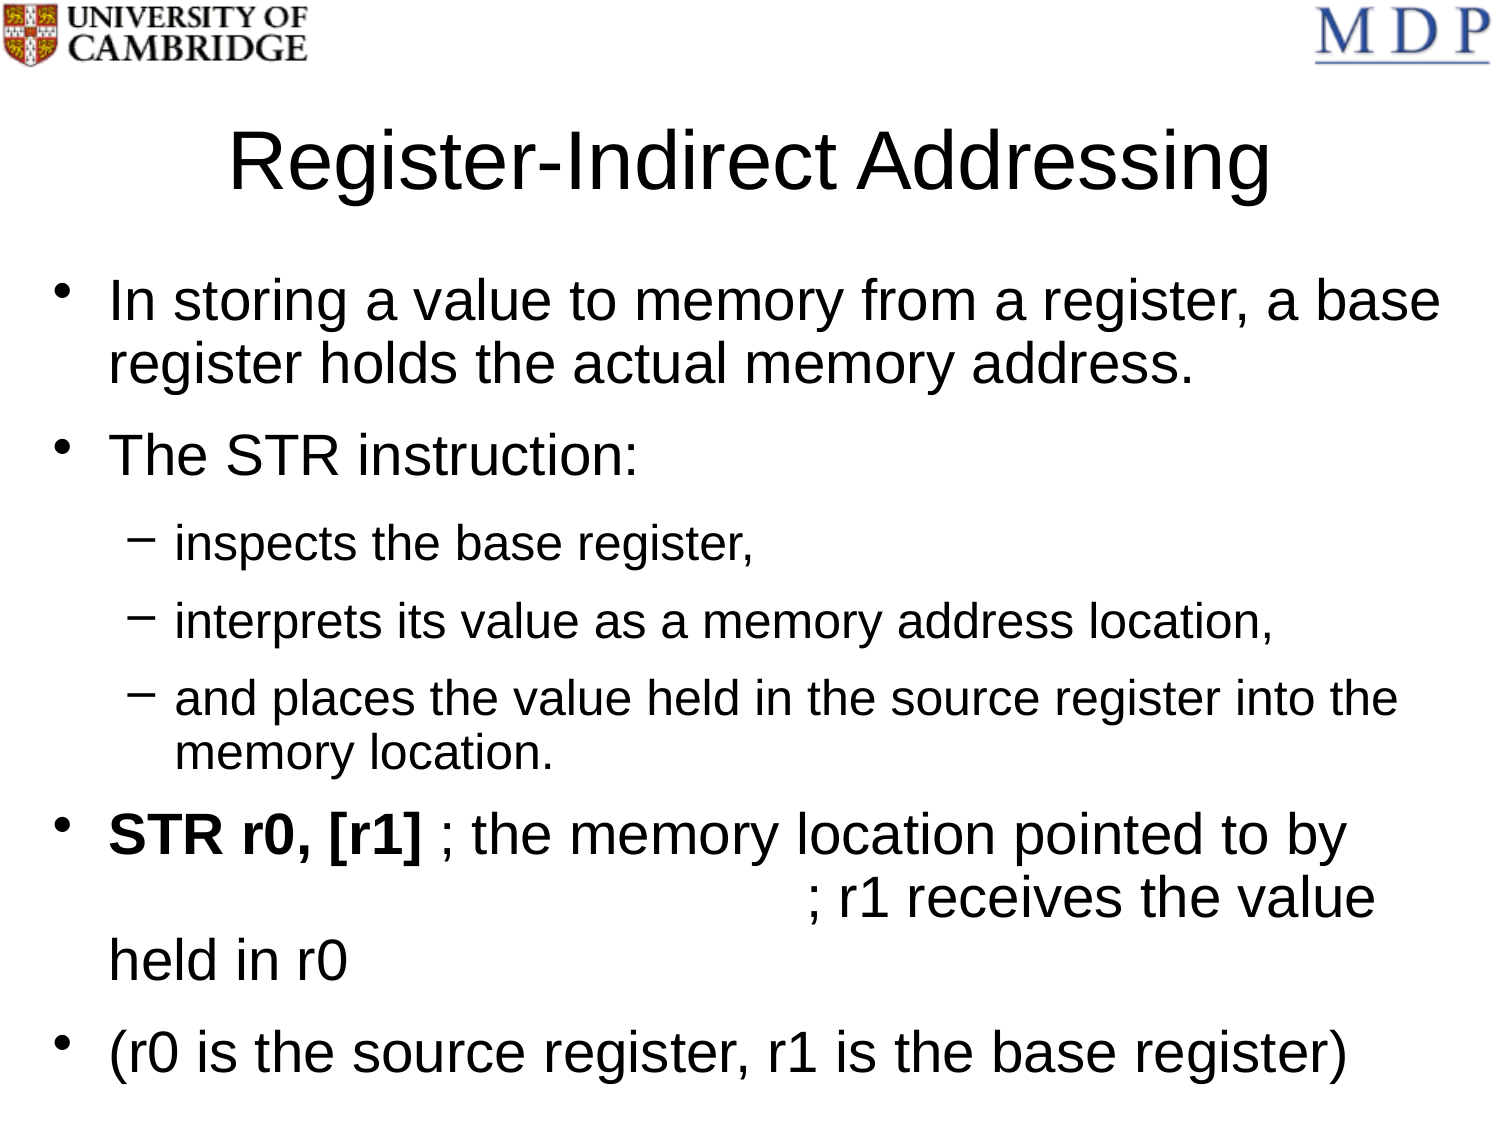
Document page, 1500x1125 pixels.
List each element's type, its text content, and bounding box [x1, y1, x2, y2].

picture [1309, 0, 1500, 72]
list In storing a value to memory from a register, a base register holds the actual memory address. The STR instruction: inspects the base register, interprets its value as a memory address location, and places the value held in the source register into the memory location. STR r0, [r1] ; the memory location pointed to by ; r1 receives the value held in r0 (r0 is the source register, r1 is the base register) [37, 262, 1463, 1000]
picture [0, 0, 344, 72]
title Register-Indirect Addressing [112, 62, 1388, 250]
